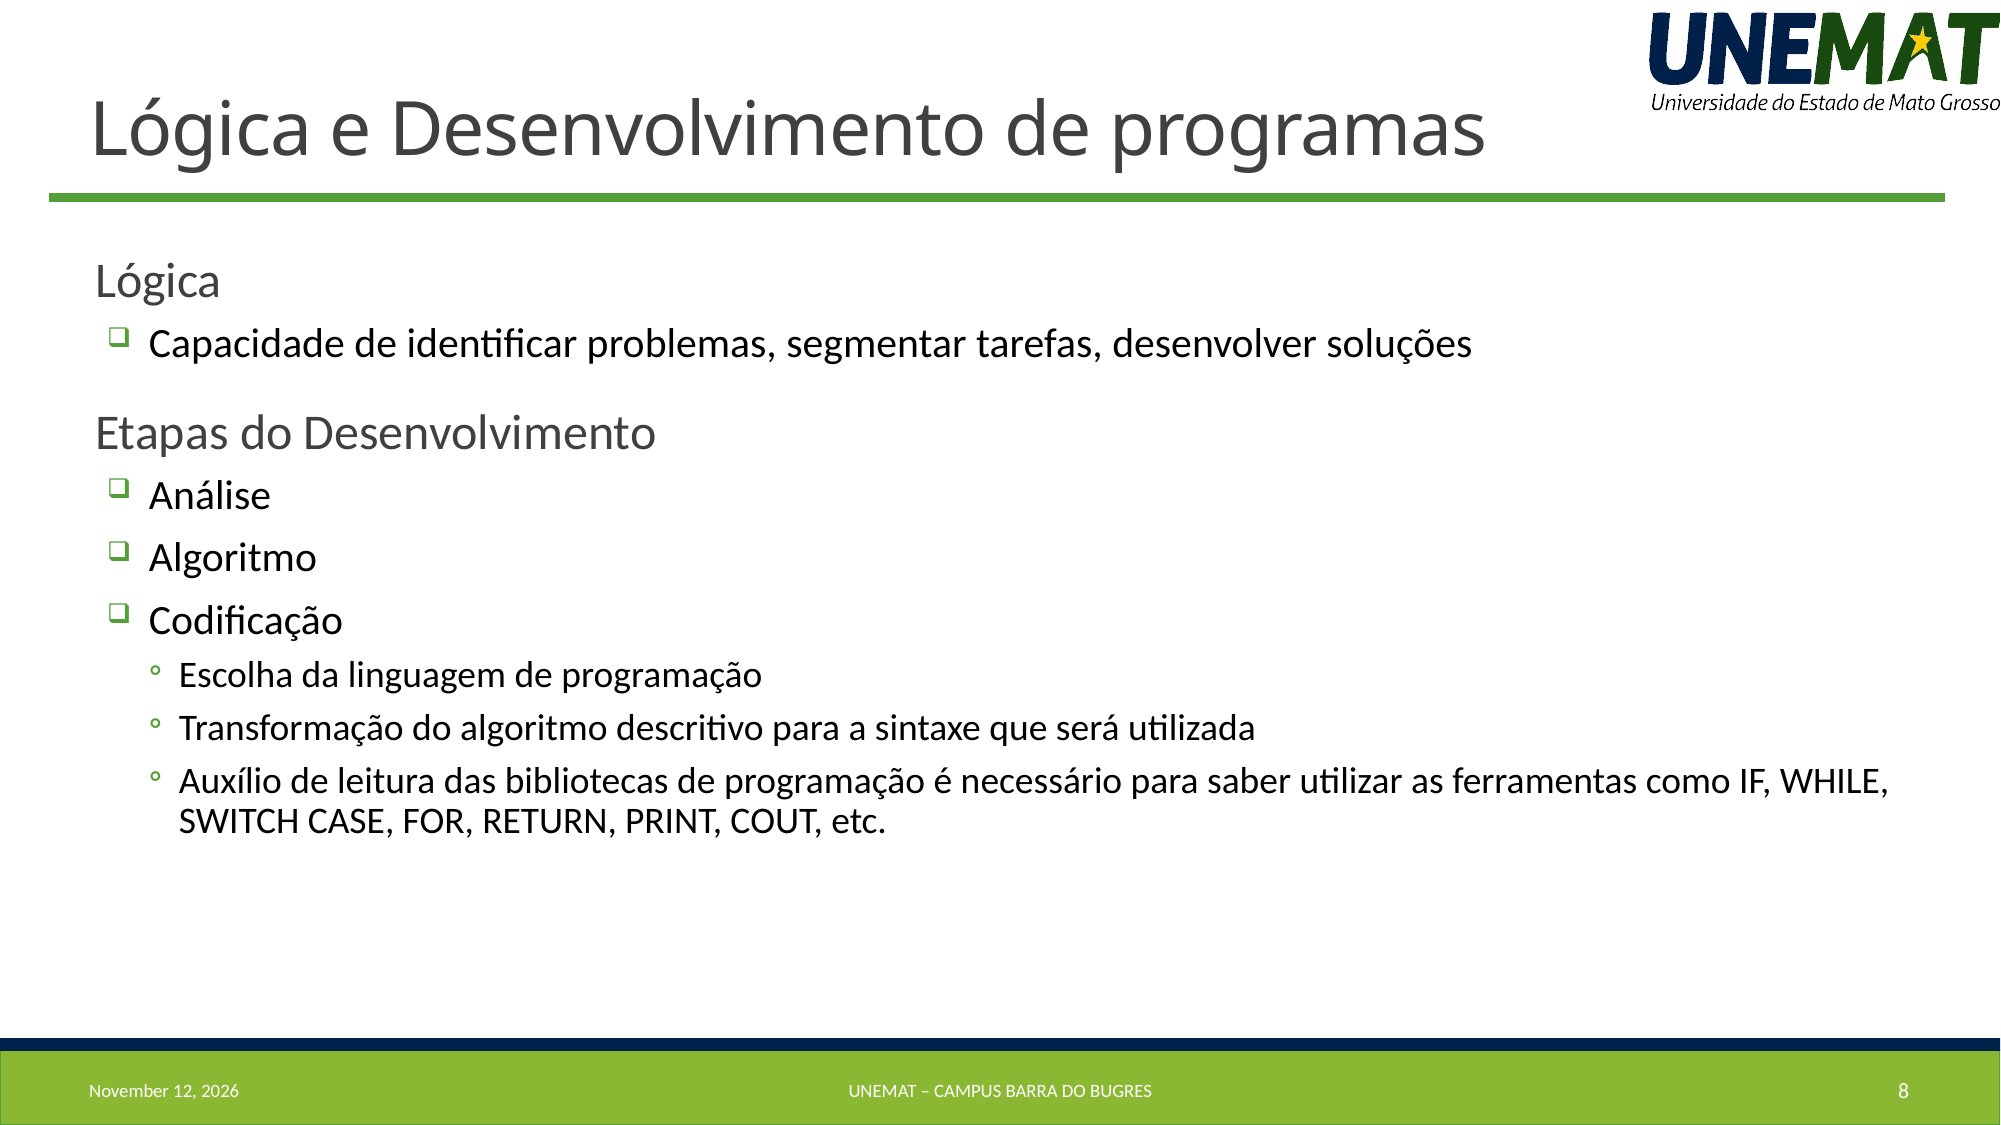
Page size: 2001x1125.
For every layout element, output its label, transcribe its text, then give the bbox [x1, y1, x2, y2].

picture [1632, 0, 2001, 136]
footer UNEMAT – Campus barra do bugres [604, 1059, 1396, 1120]
list Lógica Capacidade de identificar problemas, segmentar tarefas, desenvolver soluções Etapas do Desenvolvimento Análise Algoritmo Codificação Escolha da linguagem de programação Transformação do algoritmo descritivo para a sintaxe que será utilizada Auxílio de leitura das bibliotecas de programação é necessário para saber utilizar as ferramentas como IF, WHILE, SWITCH CASE, FOR, RETURN, PRINT, COUT, etc. [74, 239, 1924, 1001]
slide_number 8 [1708, 1059, 1925, 1120]
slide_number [74, 1059, 480, 1120]
title Lógica e Desenvolvimento de programas [74, 47, 1633, 179]
